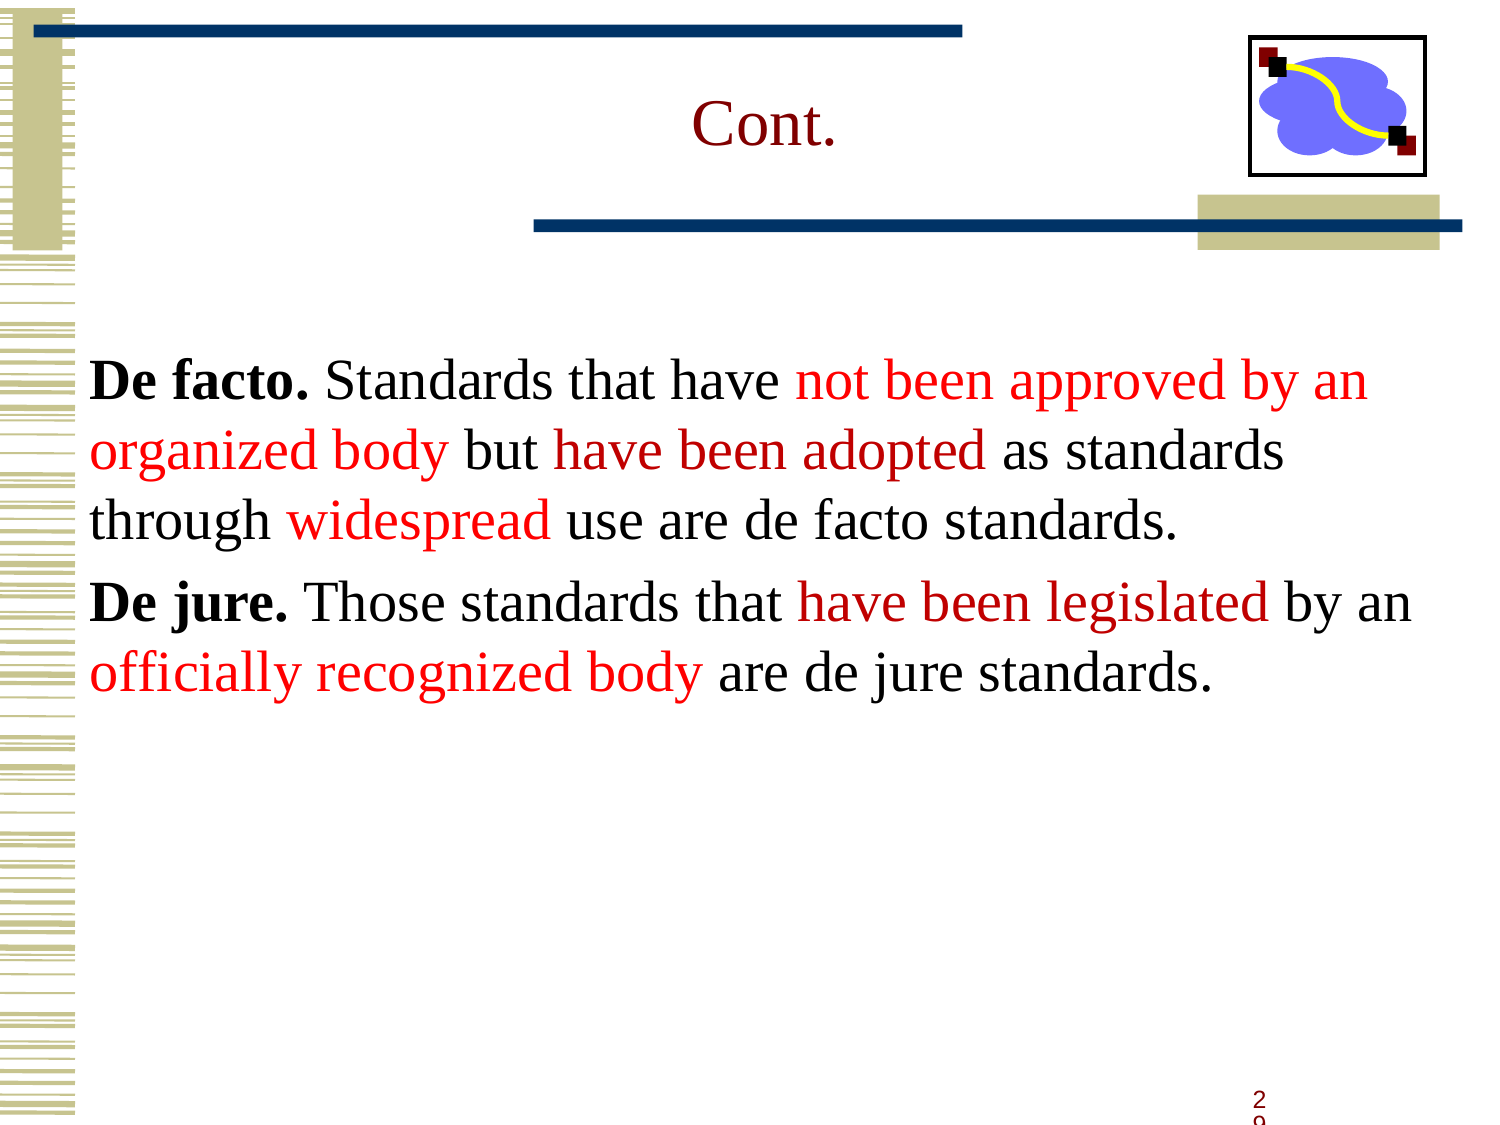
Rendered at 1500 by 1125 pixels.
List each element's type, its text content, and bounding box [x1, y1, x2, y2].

list De facto. Standards that have not been approved by an organized body but have been adopted as standards through widespread use are de facto standards. De jure. Those standards that have been legislated by an officially recognized body are de jure standards. [75, 249, 1466, 1125]
title Cont. [75, 0, 1463, 249]
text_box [1249, 37, 1426, 176]
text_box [0, 10, 76, 1113]
